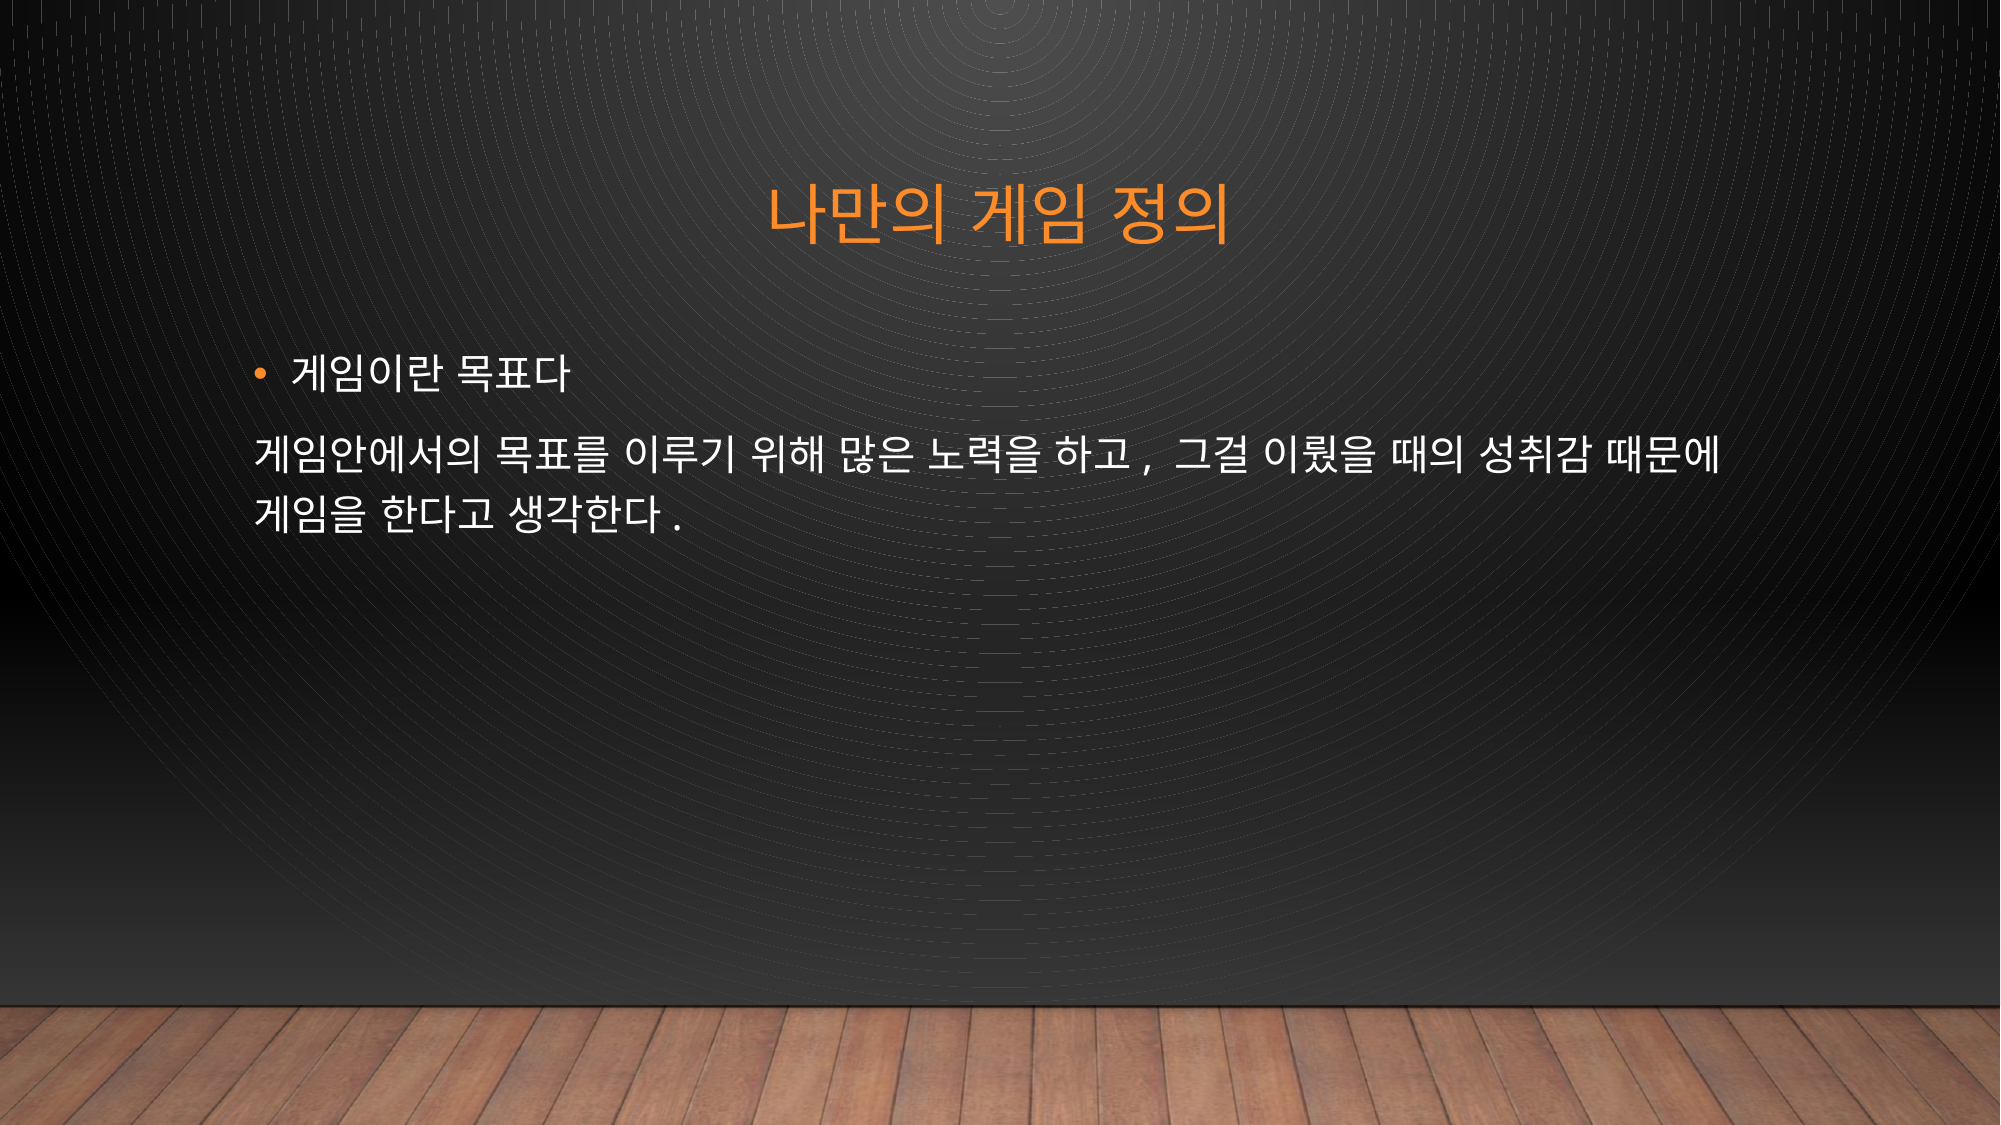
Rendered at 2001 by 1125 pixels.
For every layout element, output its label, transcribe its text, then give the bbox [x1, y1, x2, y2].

title 나만의 게임 정의 [238, 131, 1763, 305]
list 게임이란 목표다 게임안에서의 목표를 이루기 위해 많은 노력을 하고, 그걸 이뤘을 때의 성취감 때문에 게임을 한다고 생각한다. [238, 330, 1763, 897]
picture [0, 1005, 2000, 1125]
